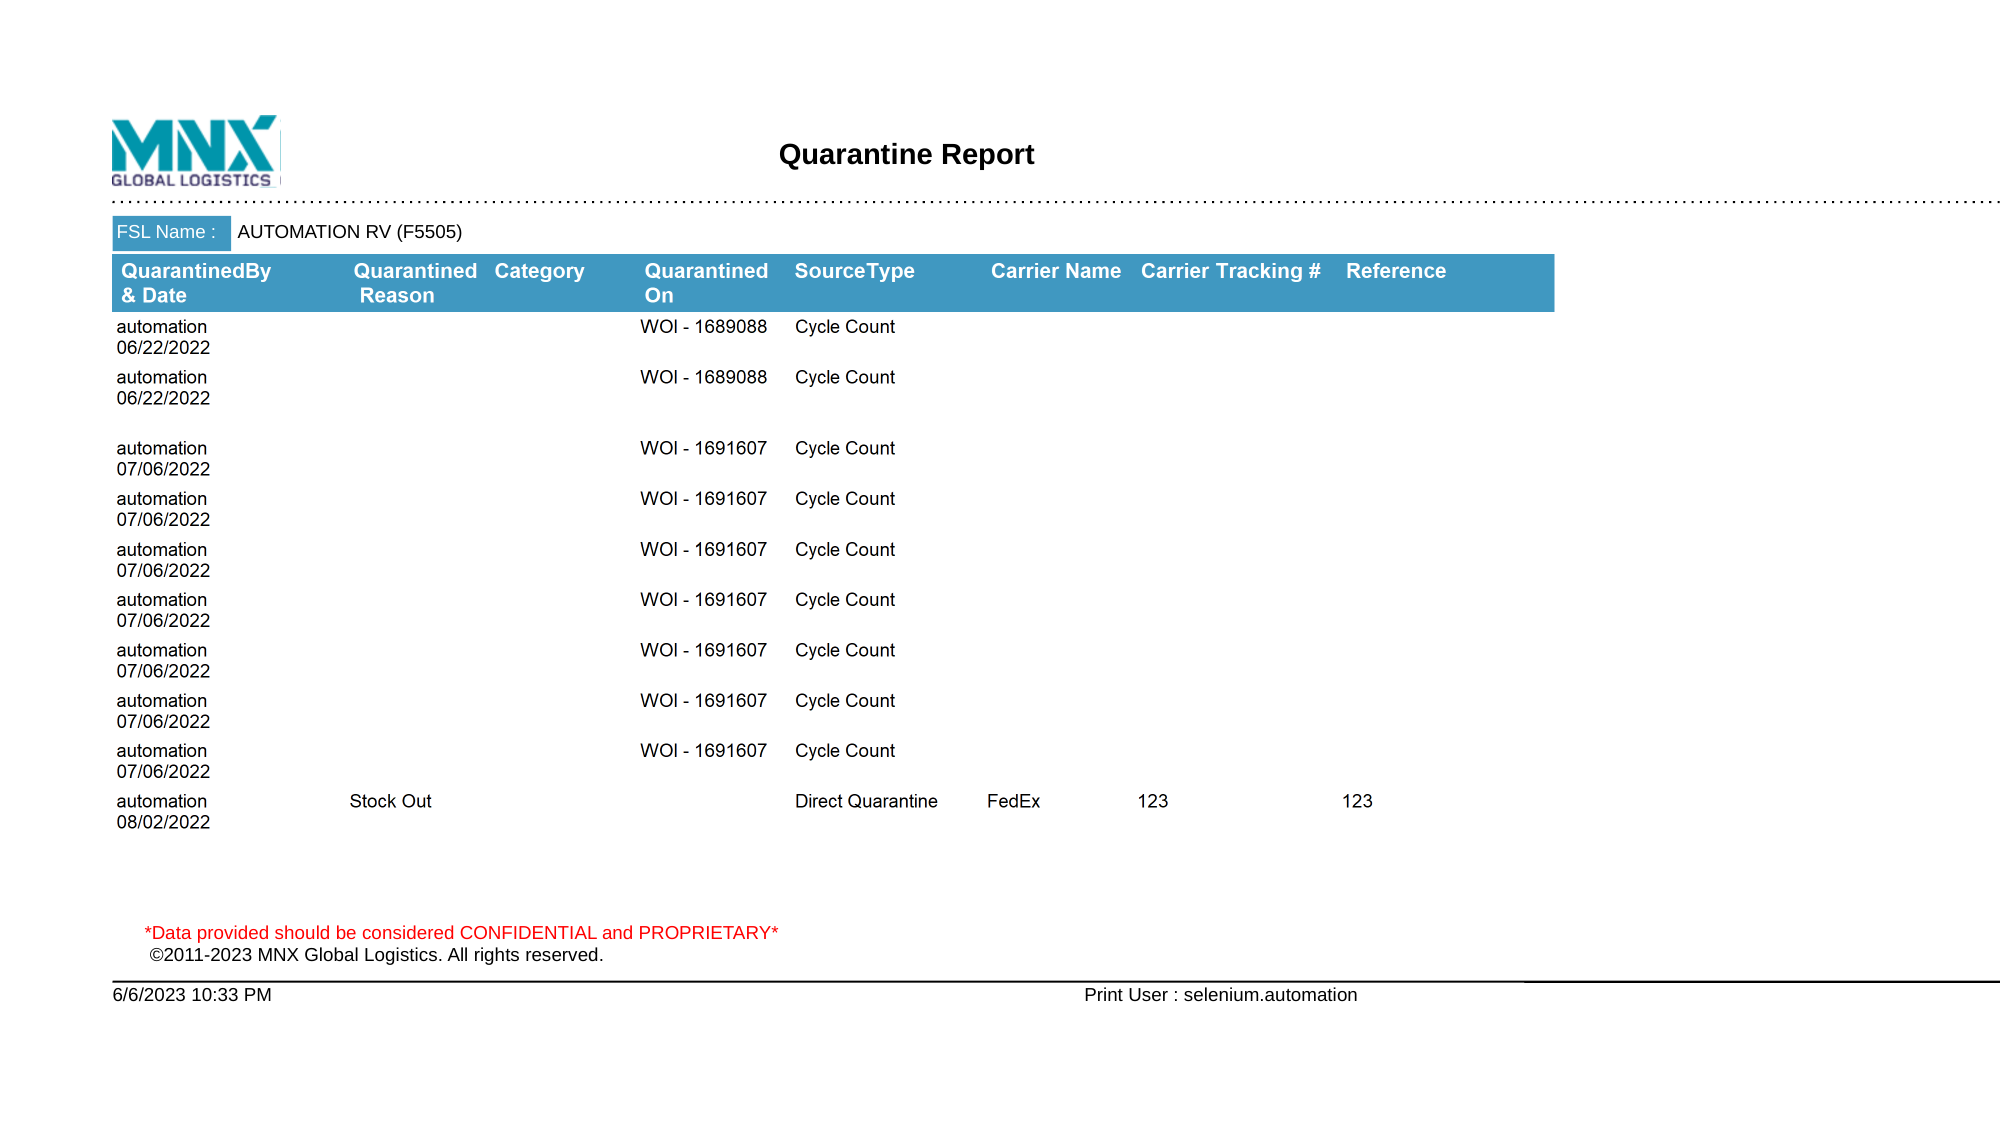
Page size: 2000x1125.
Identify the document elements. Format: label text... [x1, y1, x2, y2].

text_box 6/6/2023 10:33 PM [112, 983, 343, 1013]
picture [112, 115, 323, 188]
text_box *Data provided should be considered CONFIDENTIAL and PROPRIETARY* [144, 920, 1158, 942]
picture [112, 254, 1555, 837]
text_box FSL Name : [112, 215, 232, 252]
text_box Quarantine Report [562, 131, 1252, 173]
text_box ©2011-2023 MNX Global Logistics. All rights reserved. [144, 942, 1158, 964]
text_box Print User : selenium.automation [1055, 983, 1387, 1013]
text_box AUTOMATION RV (F5505) [233, 215, 669, 252]
